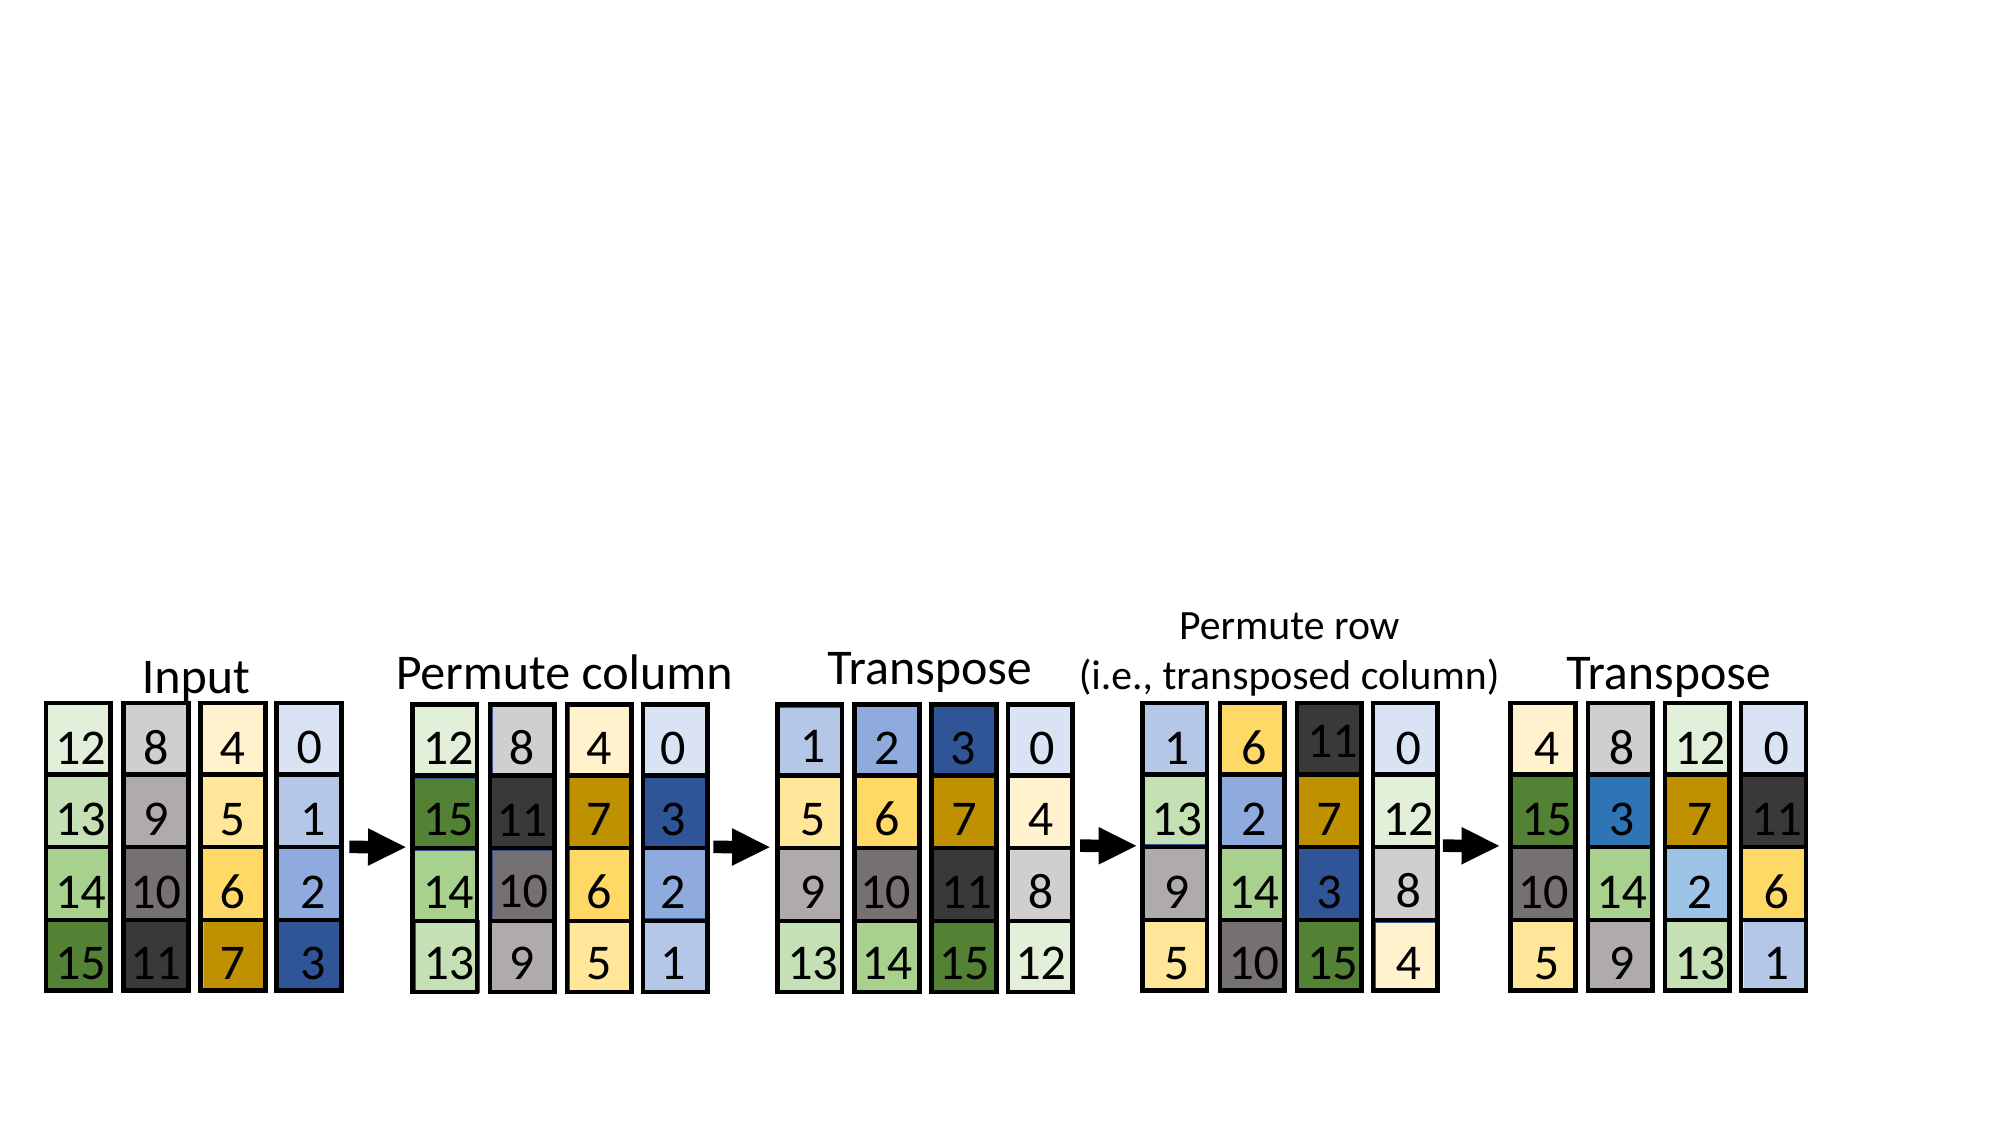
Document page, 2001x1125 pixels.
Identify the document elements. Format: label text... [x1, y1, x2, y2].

text_box 9 [1594, 991, 1650, 998]
text_box 1 [1748, 991, 1804, 998]
text_box Permute column [381, 632, 748, 707]
text_box 15 [927, 922, 1005, 998]
text_box 7 [204, 991, 260, 998]
text_box 12 [1005, 926, 1061, 998]
text_box 12 [111, 707, 121, 778]
text_box 14 [111, 850, 121, 922]
text_box 13 [772, 922, 853, 998]
text_box 11 [555, 779, 563, 850]
text_box 9 [494, 992, 550, 998]
text_box 15 [478, 778, 489, 850]
text_box 1 [645, 992, 701, 998]
text_box 14 [408, 850, 412, 922]
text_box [489, 704, 555, 992]
text_box Transpose [1551, 632, 1786, 707]
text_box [276, 703, 342, 991]
text_box 11 [121, 922, 196, 998]
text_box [1587, 703, 1653, 991]
text_box 3 [285, 991, 341, 998]
text_box 10 [1576, 850, 1584, 926]
text_box 14 [40, 850, 45, 922]
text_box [123, 703, 189, 991]
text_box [931, 704, 997, 992]
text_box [412, 704, 478, 992]
text_box 15 [408, 778, 412, 850]
text_box Input [127, 635, 265, 711]
text_box 14 [1653, 850, 1664, 926]
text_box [1007, 704, 1061, 992]
text_box 10 [843, 850, 854, 922]
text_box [566, 704, 632, 992]
text_box 13 [408, 922, 489, 998]
text_box 12 [1659, 707, 1664, 782]
text_box [776, 703, 843, 922]
text_box 15 [1576, 778, 1587, 854]
text_box 5 [1519, 991, 1574, 998]
text_box 14 [478, 850, 489, 922]
text_box 15 [40, 922, 121, 998]
text_box 11 [1736, 778, 1741, 854]
text_box 13 [40, 778, 45, 850]
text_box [854, 704, 920, 992]
text_box 13 [111, 778, 121, 850]
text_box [1517, 703, 1576, 991]
text_box 11 [997, 850, 1007, 926]
text_box 13 [1659, 922, 1740, 998]
text_box 10 [555, 850, 566, 926]
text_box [1664, 703, 1730, 991]
text_box 10 [920, 850, 931, 926]
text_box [1061, 590, 1517, 999]
text_box 12 [408, 707, 412, 778]
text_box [200, 703, 266, 991]
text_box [45, 703, 111, 991]
text_box 12 [1730, 707, 1740, 782]
text_box 11 [1806, 778, 1817, 854]
text_box 14 [853, 922, 927, 998]
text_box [1741, 703, 1806, 991]
text_box 5 [571, 992, 627, 998]
text_box 9 [784, 850, 840, 921]
text_box Transpose [812, 627, 1048, 702]
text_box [642, 704, 708, 992]
text_box 12 [40, 707, 45, 778]
text_box 10 [189, 850, 200, 926]
text_box 12 [478, 707, 489, 778]
text_box 1 [784, 705, 840, 775]
text_box 5 [784, 778, 840, 848]
